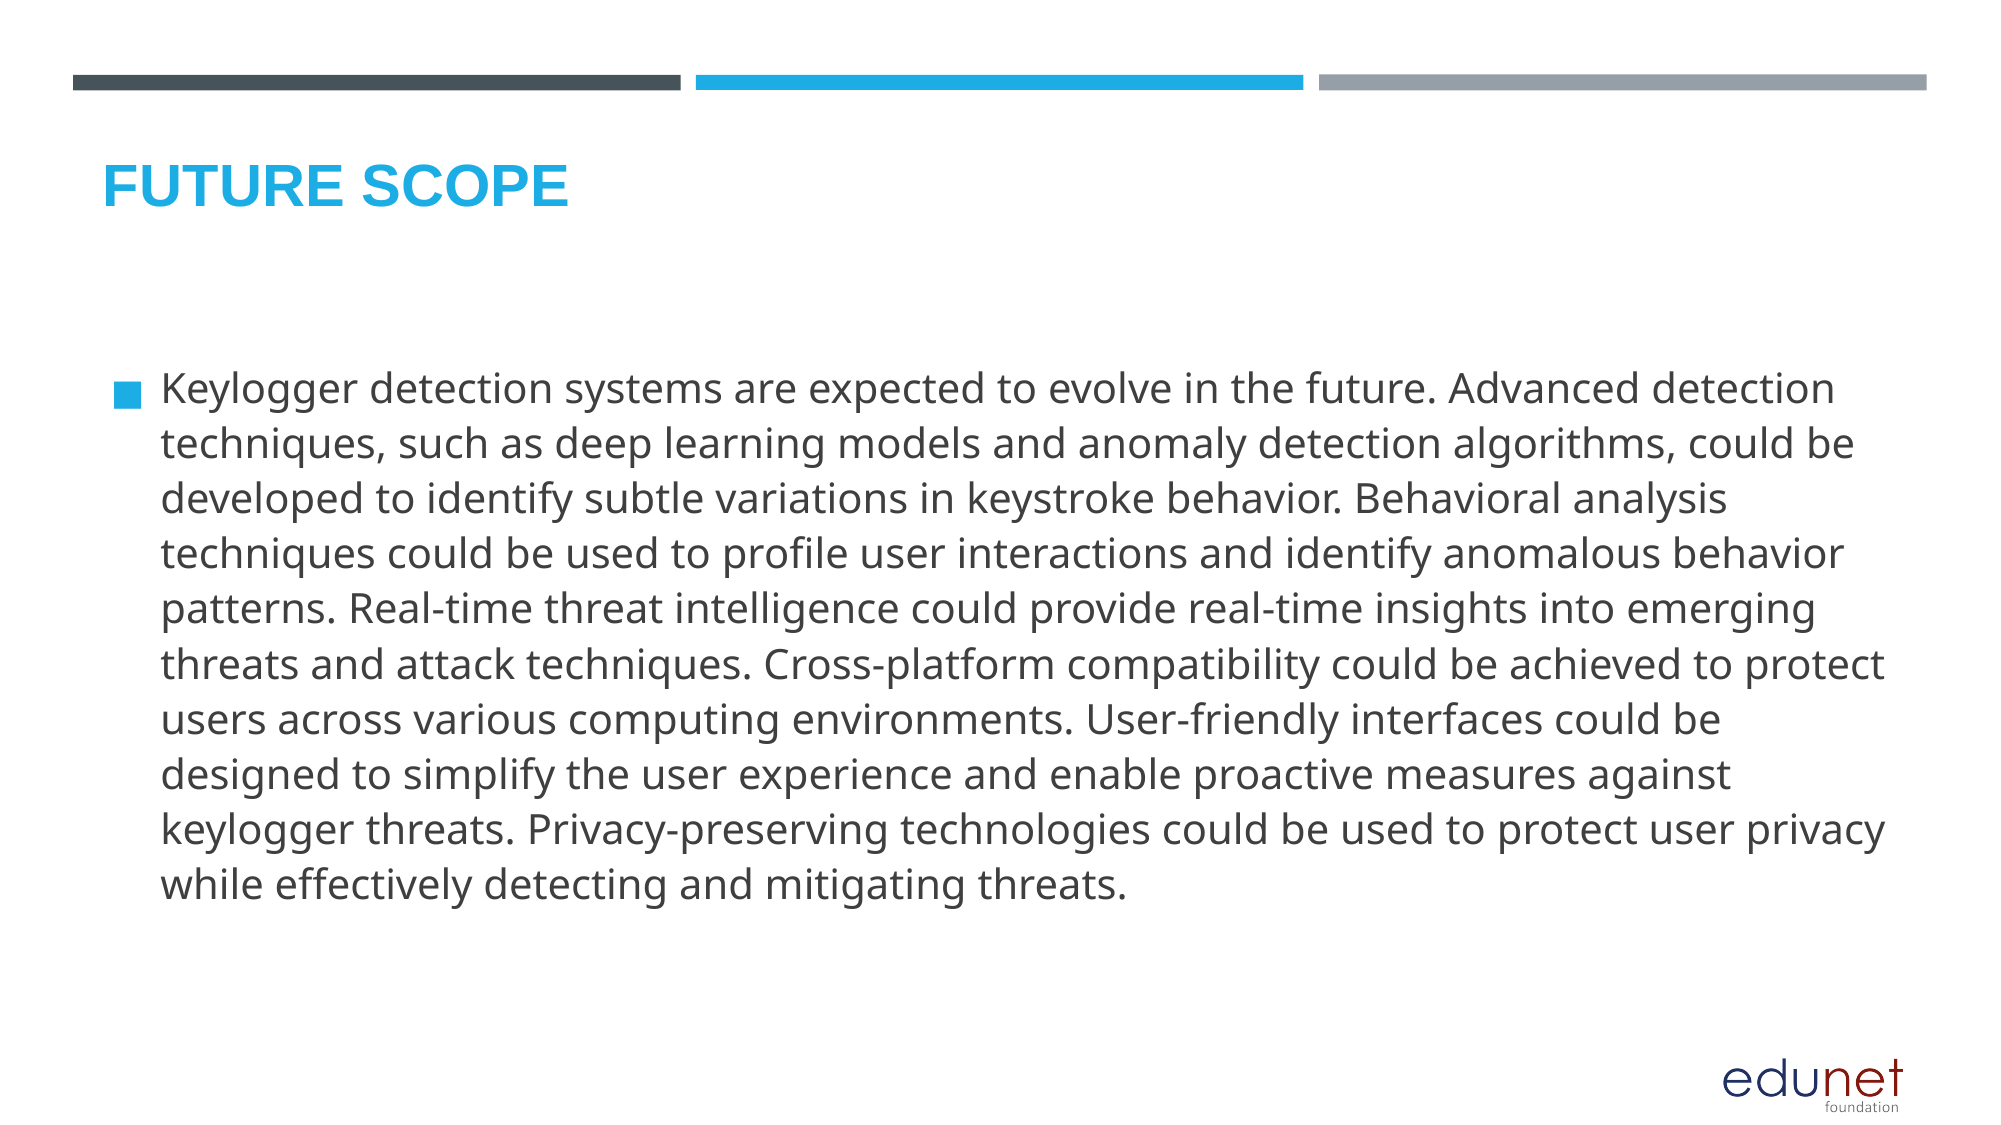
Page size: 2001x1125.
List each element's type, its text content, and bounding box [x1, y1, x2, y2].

text_box FUTURE SCOPE [87, 138, 1898, 226]
picture [1719, 1056, 1905, 1116]
list Keylogger detection systems are expected to evolve in the future. Advanced detection techniques, such as deep learning models and anomaly detection algorithms, could be developed to identify subtle variations in keystroke behavior. Behavioral analysis techniques could be used to profile user interactions and identify anomalous behavior patterns. Real-time threat intelligence could provide real-time insights into emerging threats and attack techniques. Cross-platform compatibility could be achieved to protect users across various computing environments. User-friendly interfaces could be designed to simplify the user experience and enable proactive measures against keylogger threats. Privacy-preserving technologies could be used to protect user privacy while effectively detecting and mitigating threats. [95, 213, 1905, 981]
